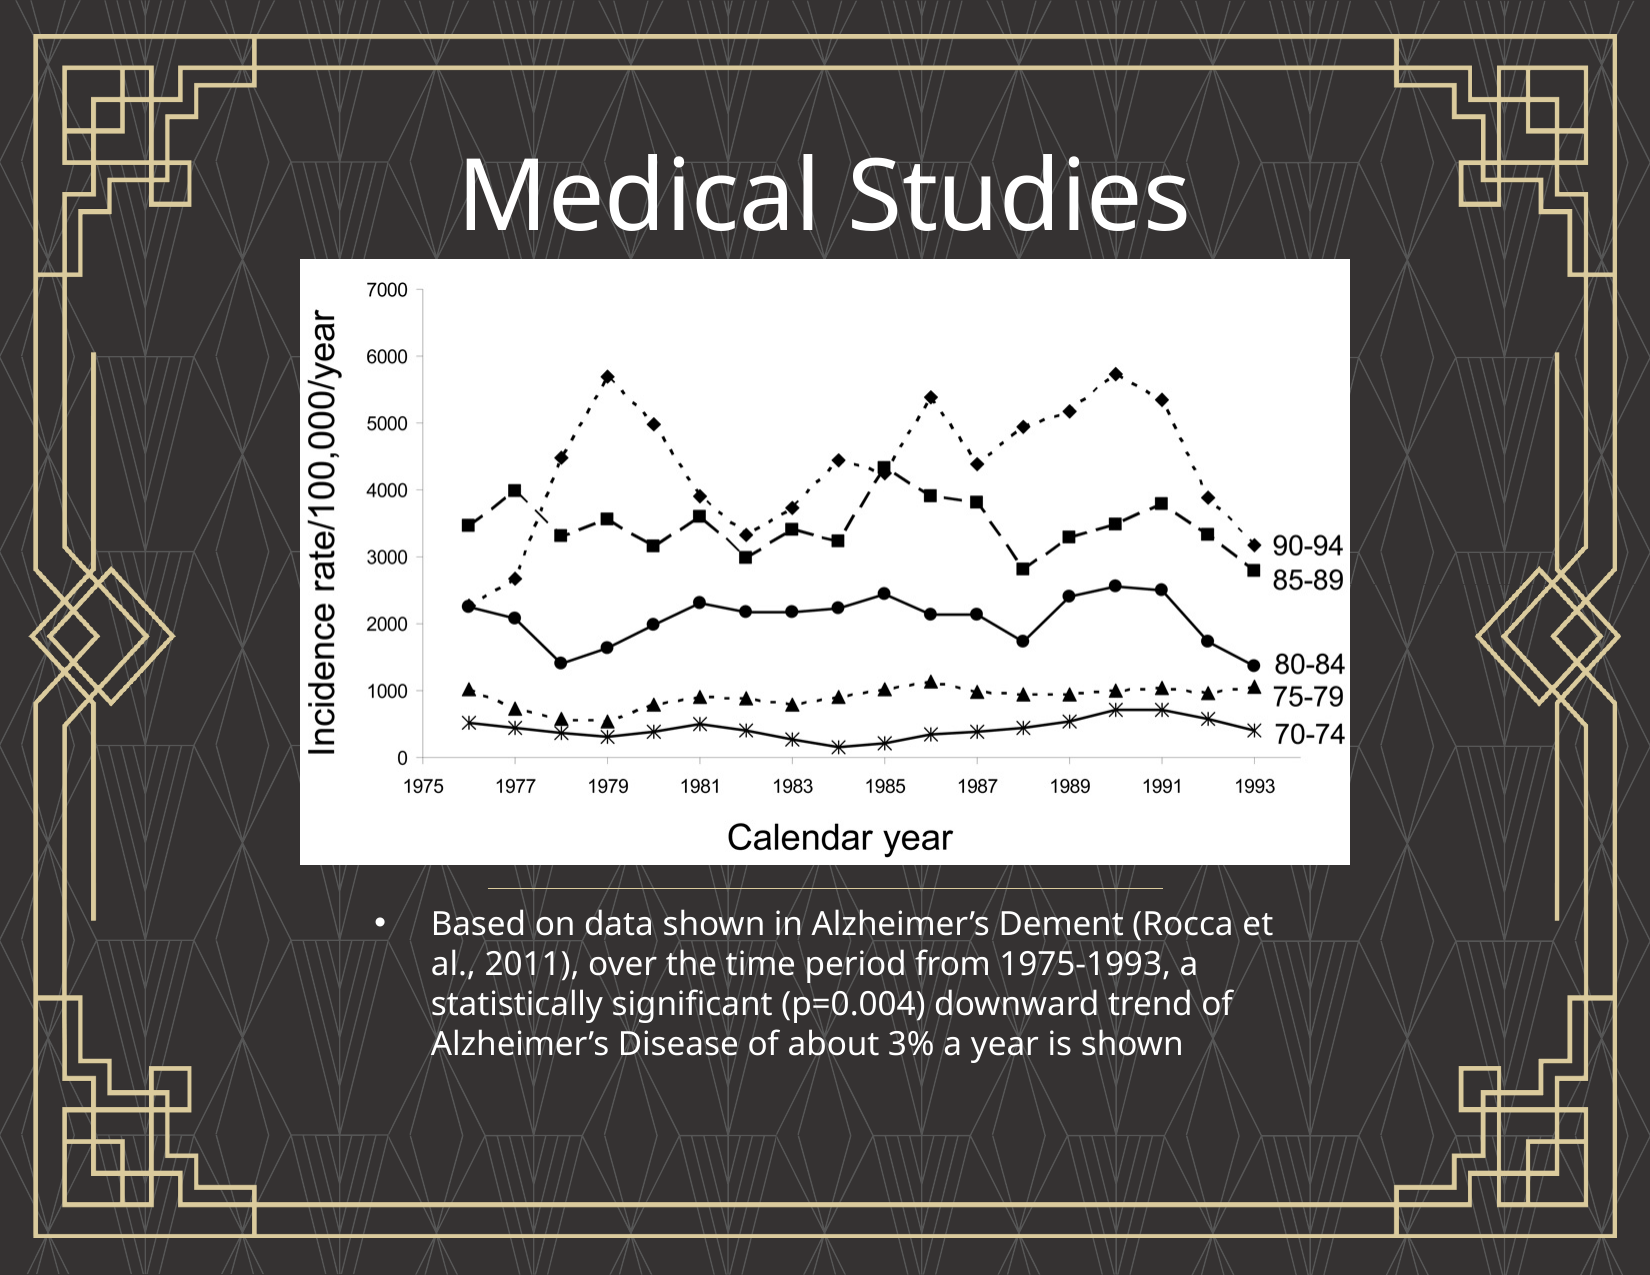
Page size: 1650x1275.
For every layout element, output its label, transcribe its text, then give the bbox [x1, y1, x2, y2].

text_box Based on data shown in Alzheimer’s Dement (Rocca et al., 2011), over the time period from 1975-1993, a statistically significant (p=0.004) downward trend of Alzheimer’s Disease of about 3% a year is shown [359, 894, 1291, 1070]
text_box Medical Studies [344, 123, 1306, 259]
picture [30, 35, 1619, 1237]
